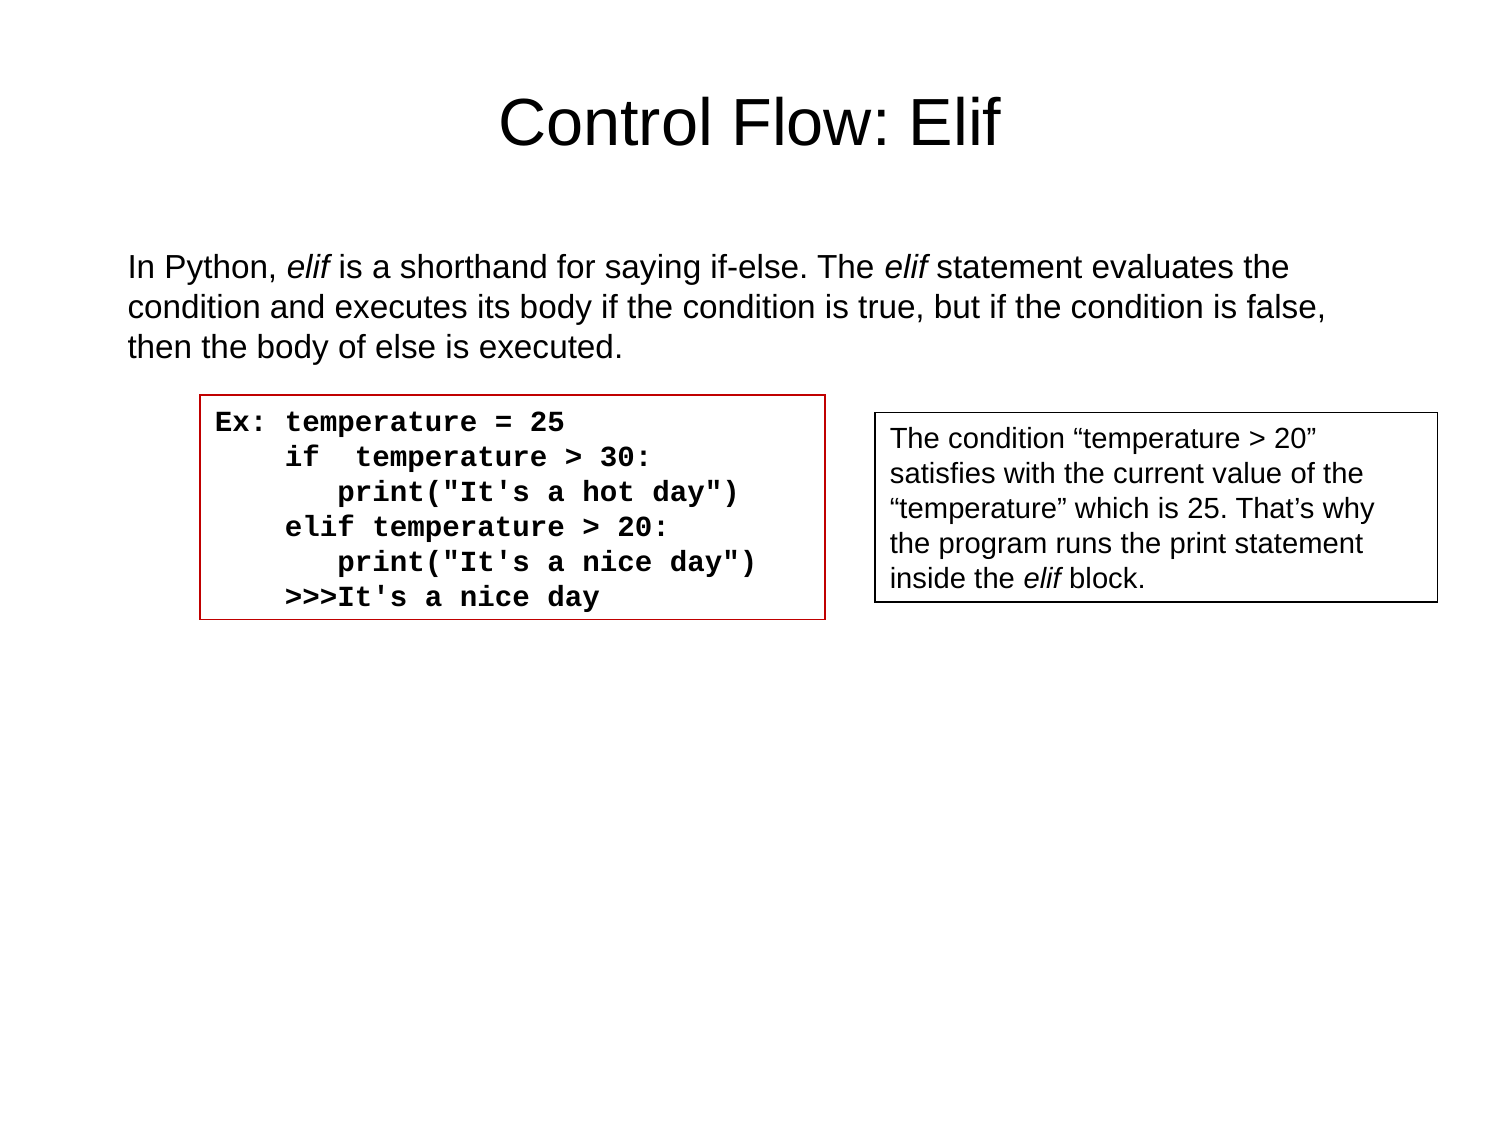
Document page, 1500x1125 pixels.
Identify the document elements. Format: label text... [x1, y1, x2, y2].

text_box Ex: temperature = 25 if temperature > 30: print("It's a hot day") elif temperature > 20: print("It's a nice day") >>>It's a nice day [199, 395, 826, 620]
list In Python, elif is a shorthand for saying if-else. The elif statement evaluates the condition and executes its body if the condition is true, but if the condition is false, then the body of else is executed. [112, 237, 1388, 1000]
title Control Flow: Elif [112, 24, 1388, 213]
text_box The condition “temperature > 20” satisfies with the current value of the “temperature” which is 25. That’s why the program runs the print statement inside the elif block. [875, 412, 1438, 602]
